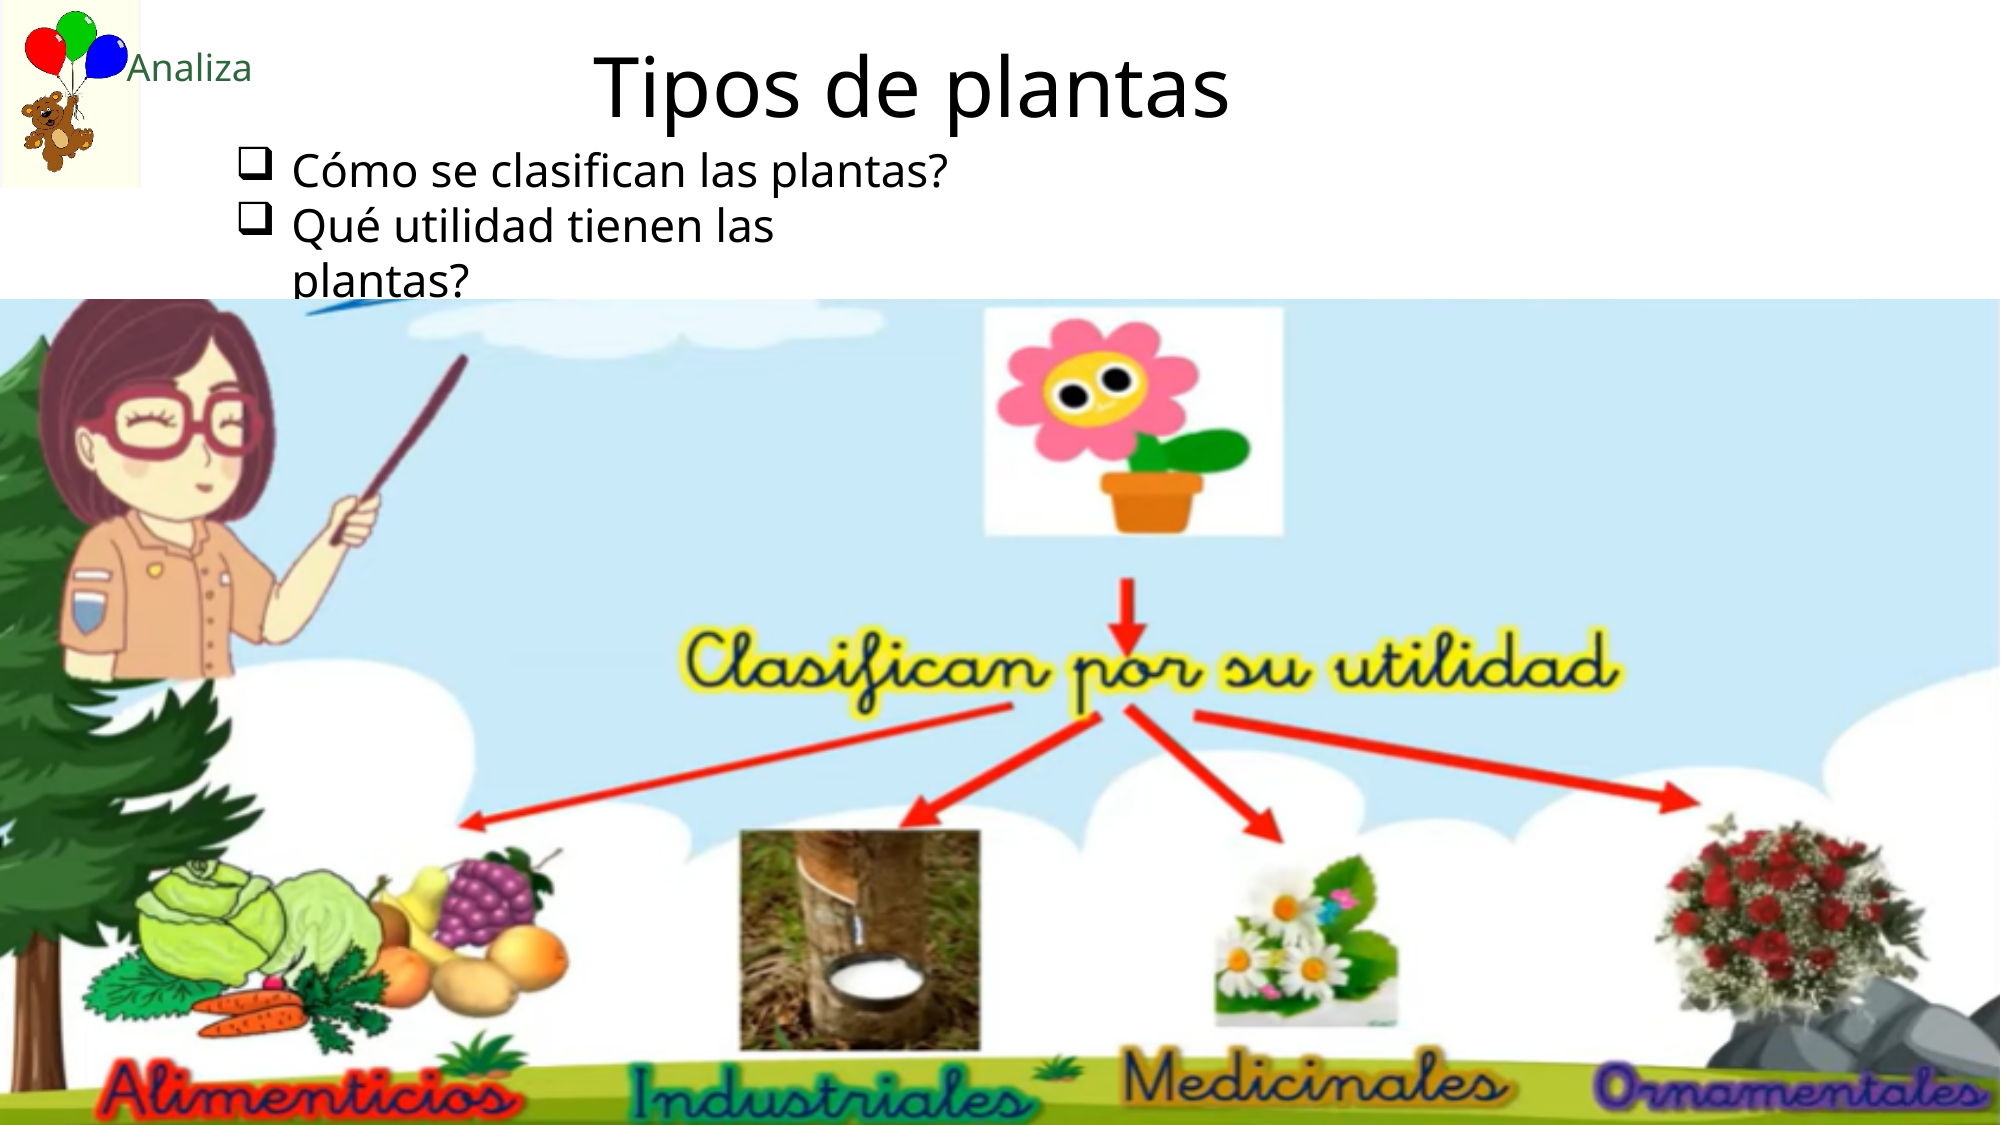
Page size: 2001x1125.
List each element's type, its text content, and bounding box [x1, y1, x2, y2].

text_box Cómo se clasifican las plantas? Qué utilidad tienen las plantas? [220, 134, 975, 294]
text_box Tipos de plantas [578, 26, 1263, 142]
text_box Analiza [146, 36, 268, 97]
picture [0, 0, 141, 188]
picture [0, 299, 2000, 1125]
